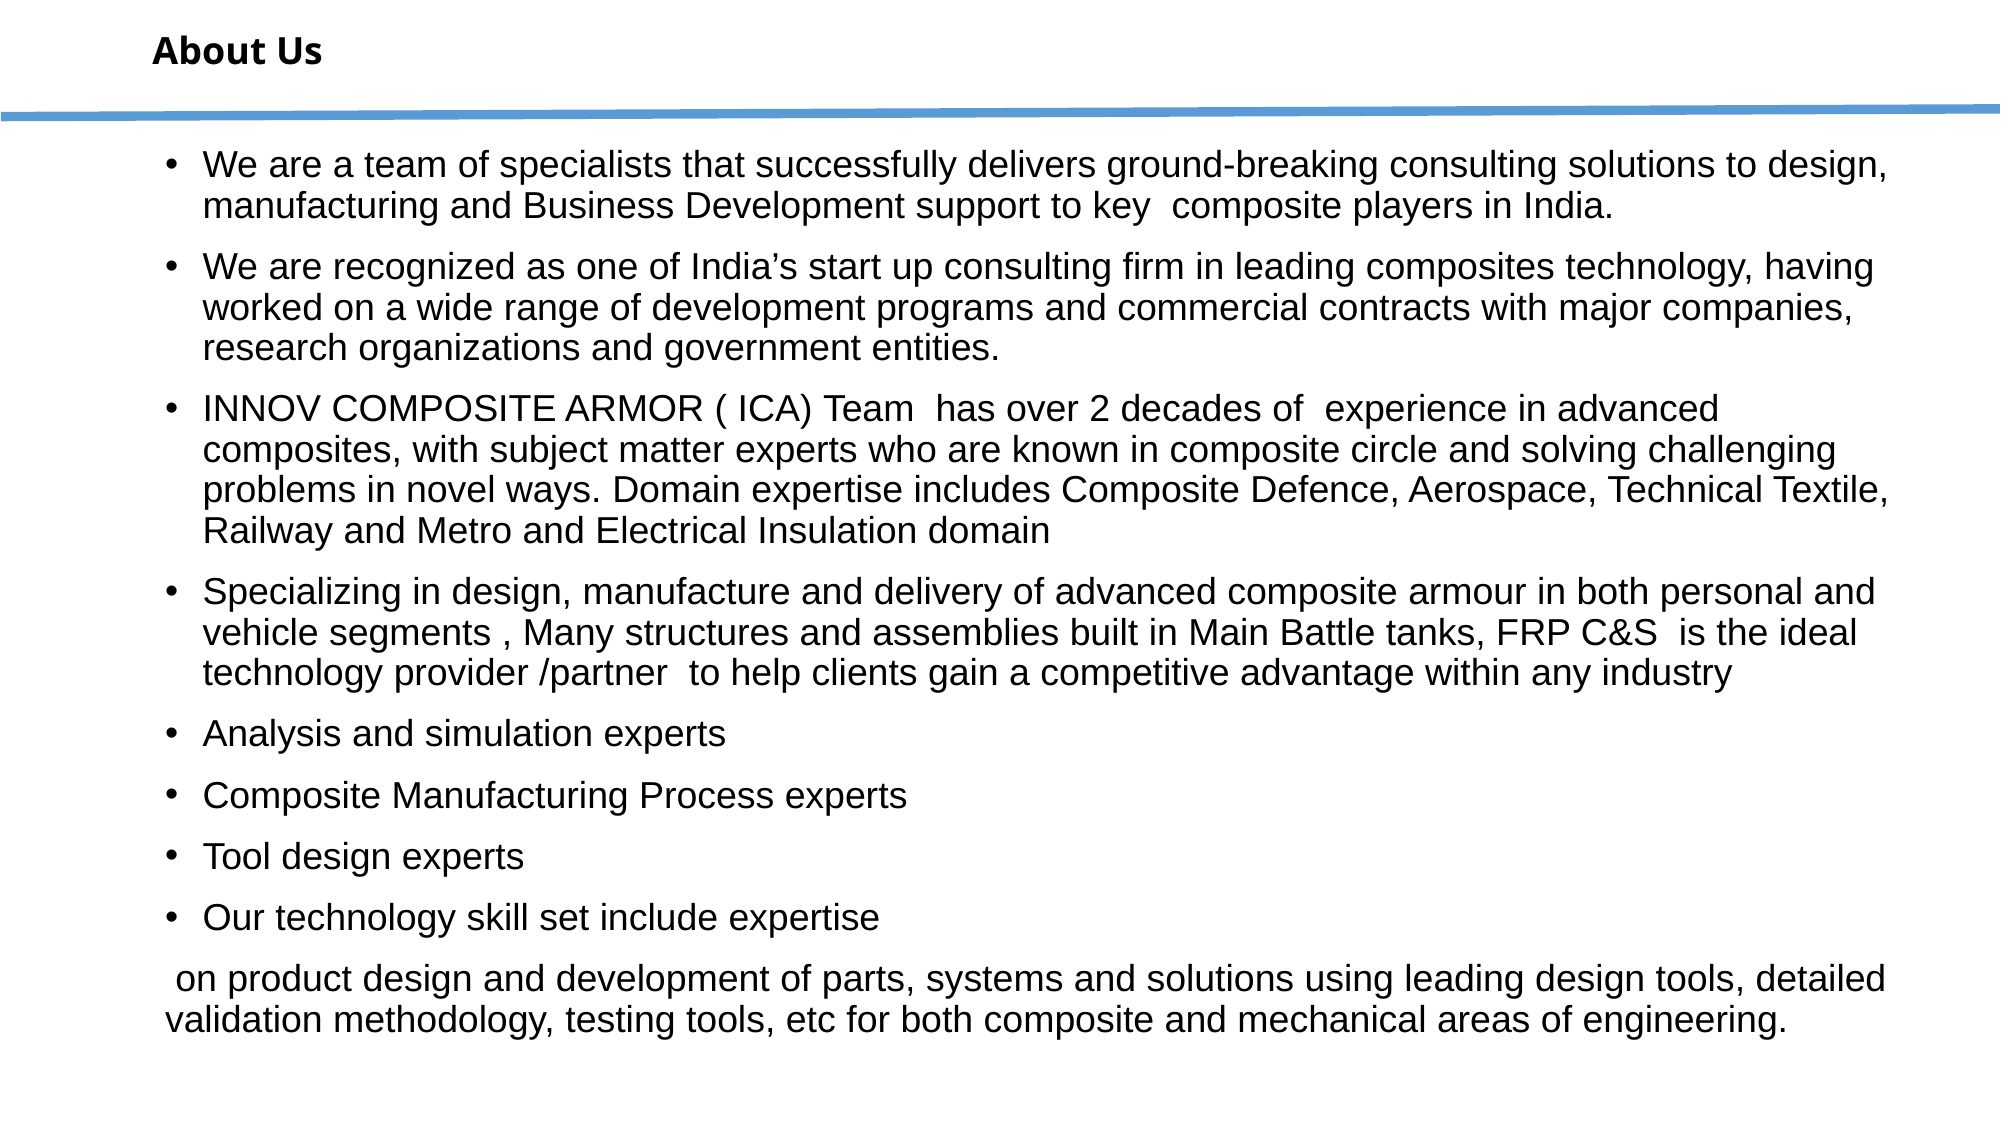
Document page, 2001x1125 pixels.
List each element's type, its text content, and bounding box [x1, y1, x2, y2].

title About Us [137, 14, 1488, 90]
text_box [0, 108, 2000, 117]
list We are a team of specialists that successfully delivers ground-breaking consulting solutions to design, manufacturing and Business Development support to key composite players in India. We are recognized as one of India’s start up consulting firm in leading composites technology, having worked on a wide range of development programs and commercial contracts with major companies, research organizations and government entities. INNOV COMPOSITE ARMOR ( ICA) Team has over 2 decades of experience in advanced composites, with subject matter experts who are known in composite circle and solving challenging problems in novel ways. Domain expertise includes Composite Defence, Aerospace, Technical Textile, Railway and Metro and Electrical Insulation domain Specializing in design, manufacture and delivery of advanced composite armour in both personal and vehicle segments , Many structures and assemblies built in Main Battle tanks, FRP C&S is the ideal technology provider /partner to help clients gain a competitive advantage within any industry Analysis and simulation experts Composite Manufacturing Process experts Tool design experts Our technology skill set include expertise on product design and development of parts, systems and solutions using leading design tools, detailed validation methodology, testing tools, etc for both composite and mechanical areas of engineering. [150, 138, 1927, 1103]
